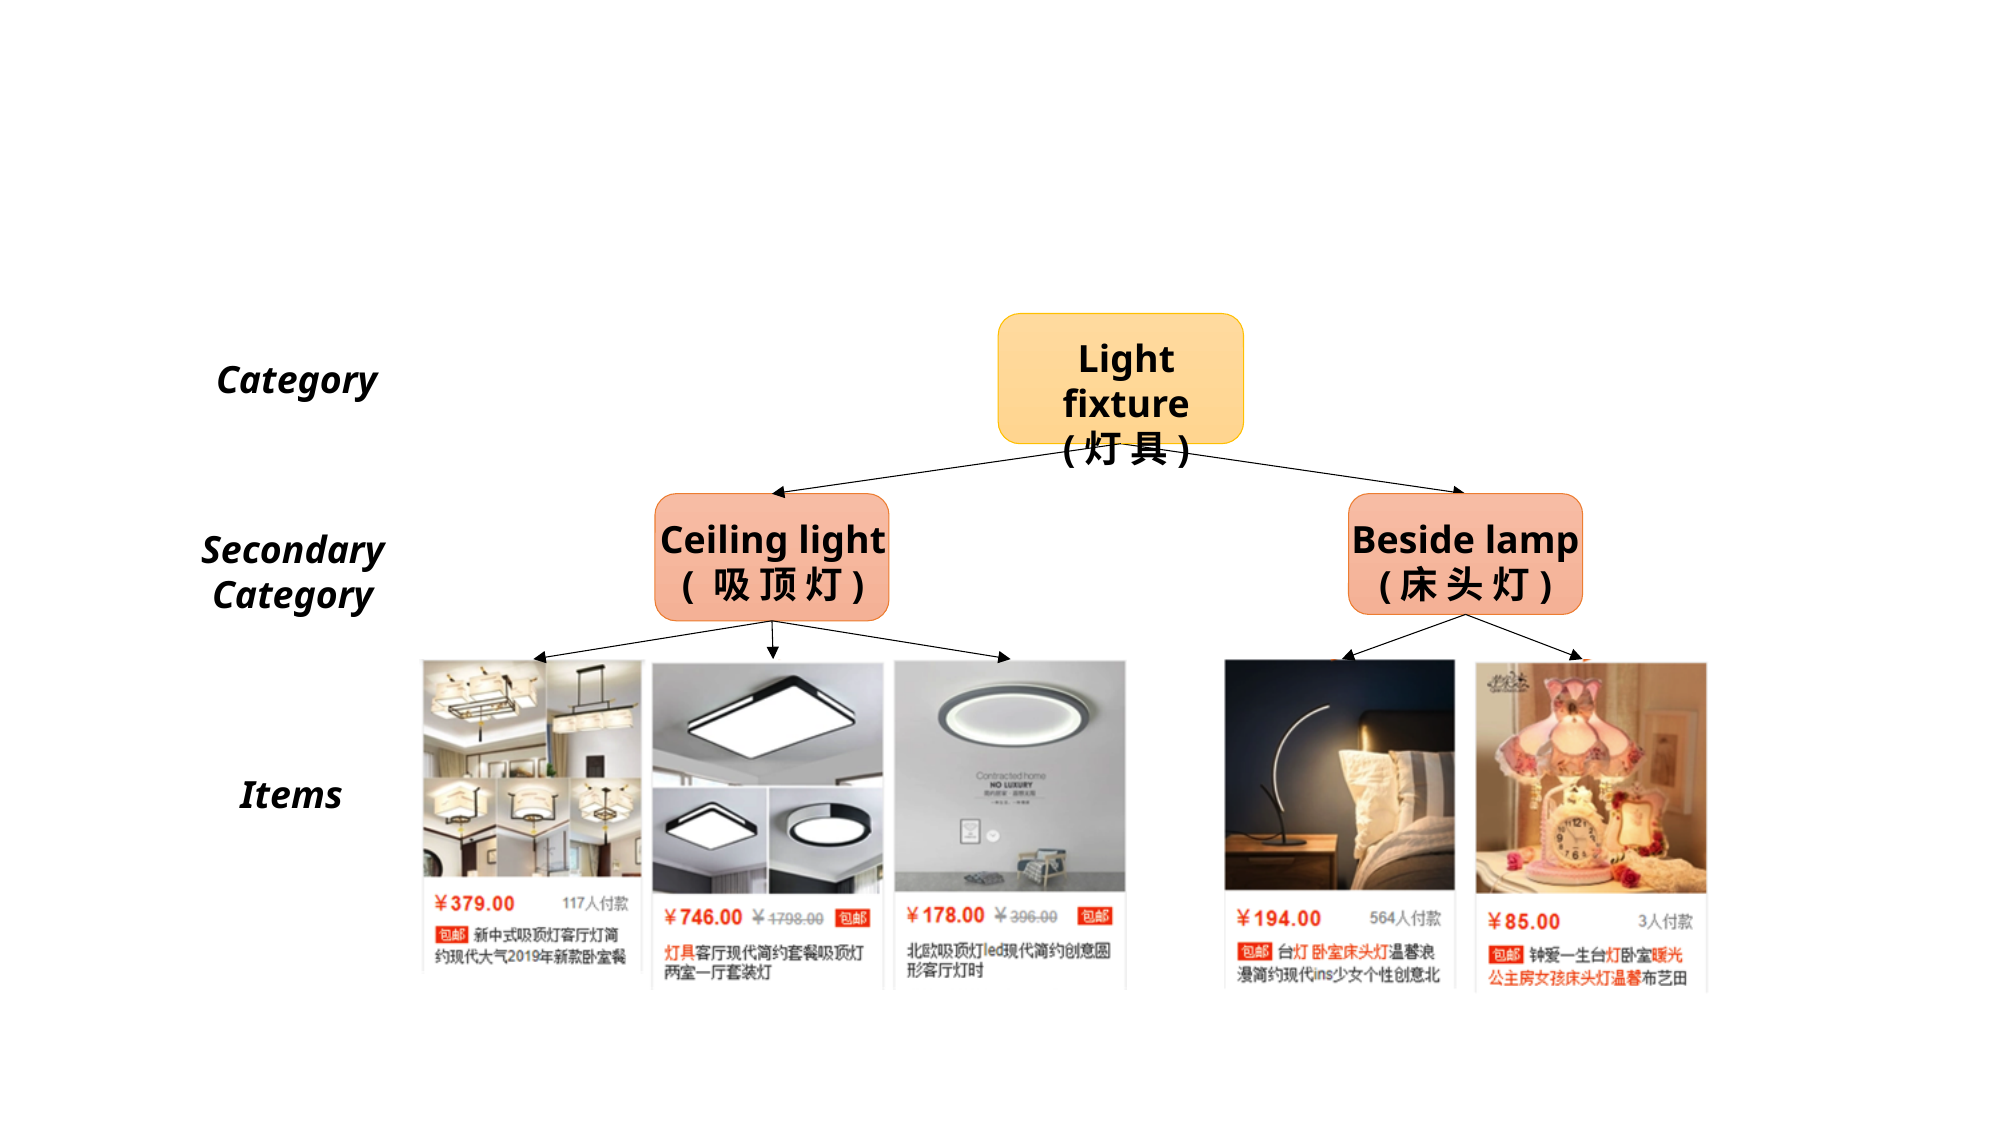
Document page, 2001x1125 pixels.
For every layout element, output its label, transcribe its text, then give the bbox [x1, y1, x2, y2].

text_box Beside lamp (床 头 灯) [1336, 508, 1595, 614]
text_box Ceiling light ( 吸 顶 灯) [645, 508, 902, 614]
text_box Light fixture (灯 具) [1007, 328, 1246, 443]
text_box Category [201, 348, 392, 409]
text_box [771, 620, 1011, 660]
picture [419, 659, 1127, 990]
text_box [1121, 443, 1466, 494]
picture [1222, 659, 1709, 994]
text_box [997, 312, 1243, 440]
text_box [771, 443, 1121, 494]
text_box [1341, 614, 1465, 660]
text_box Secondary Category [102, 518, 483, 624]
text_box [533, 620, 771, 660]
text_box Items [225, 763, 358, 824]
text_box [655, 493, 889, 508]
text_box [1348, 493, 1583, 508]
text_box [1465, 614, 1583, 660]
text_box [660, 614, 884, 620]
